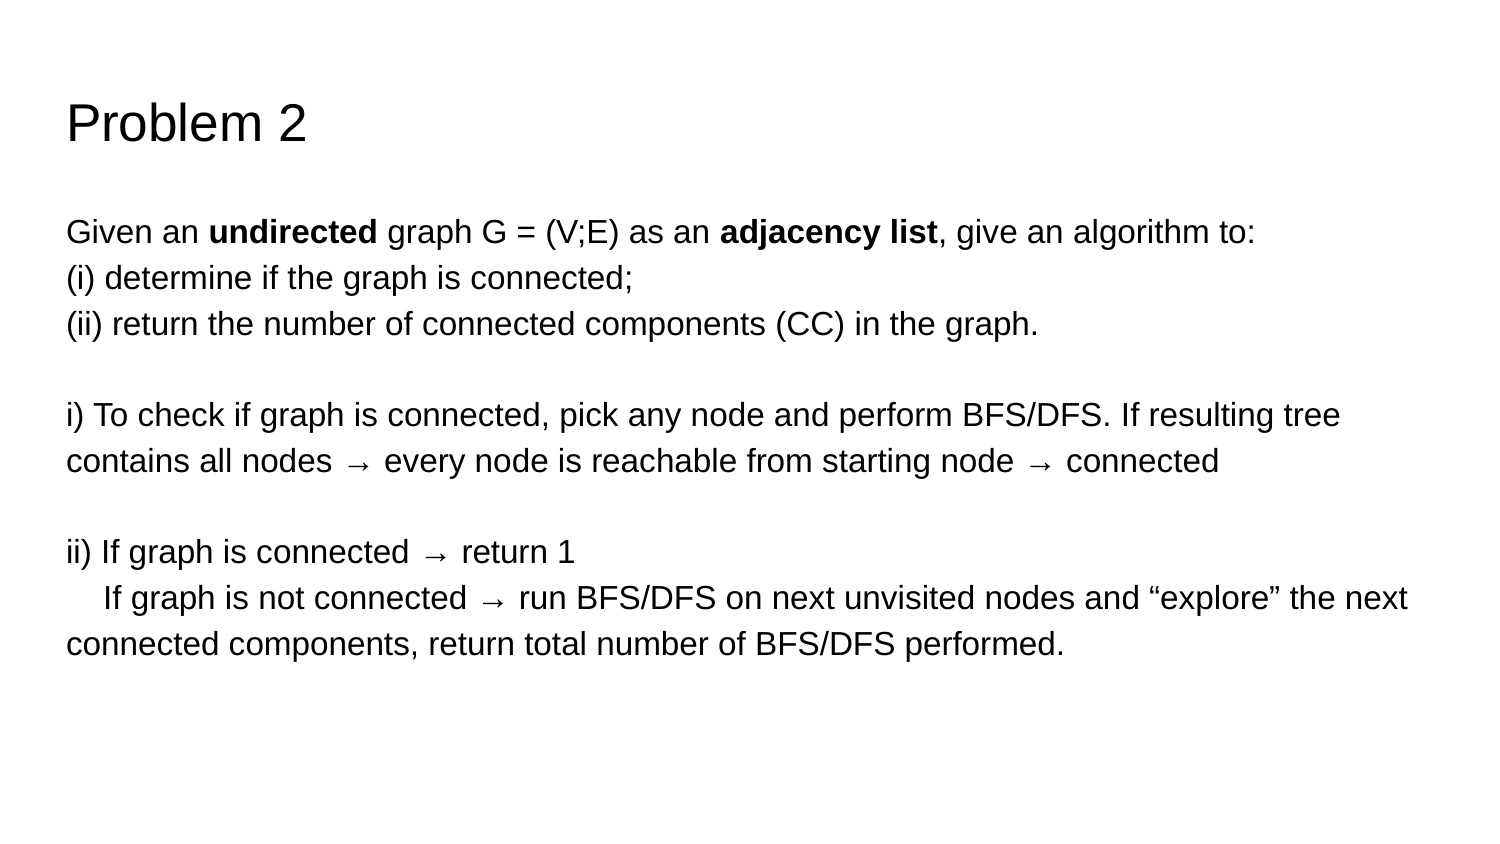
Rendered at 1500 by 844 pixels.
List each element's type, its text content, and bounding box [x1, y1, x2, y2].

title Problem 2 [51, 72, 1449, 167]
list Given an undirected graph G = (V;E) as an adjacency list, give an algorithm to: (i) determine if the graph is connected; (ii) return the number of connected components (CC) in the graph. i) To check if graph is connected, pick any node and perform BFS/DFS. If resulting tree contains all nodes → every node is reachable from starting node → connected ii) If graph is connected → return 1 If graph is not connected → run BFS/DFS on next unvisited nodes and “explore” the next connected components, return total number of BFS/DFS performed. [51, 189, 1449, 782]
